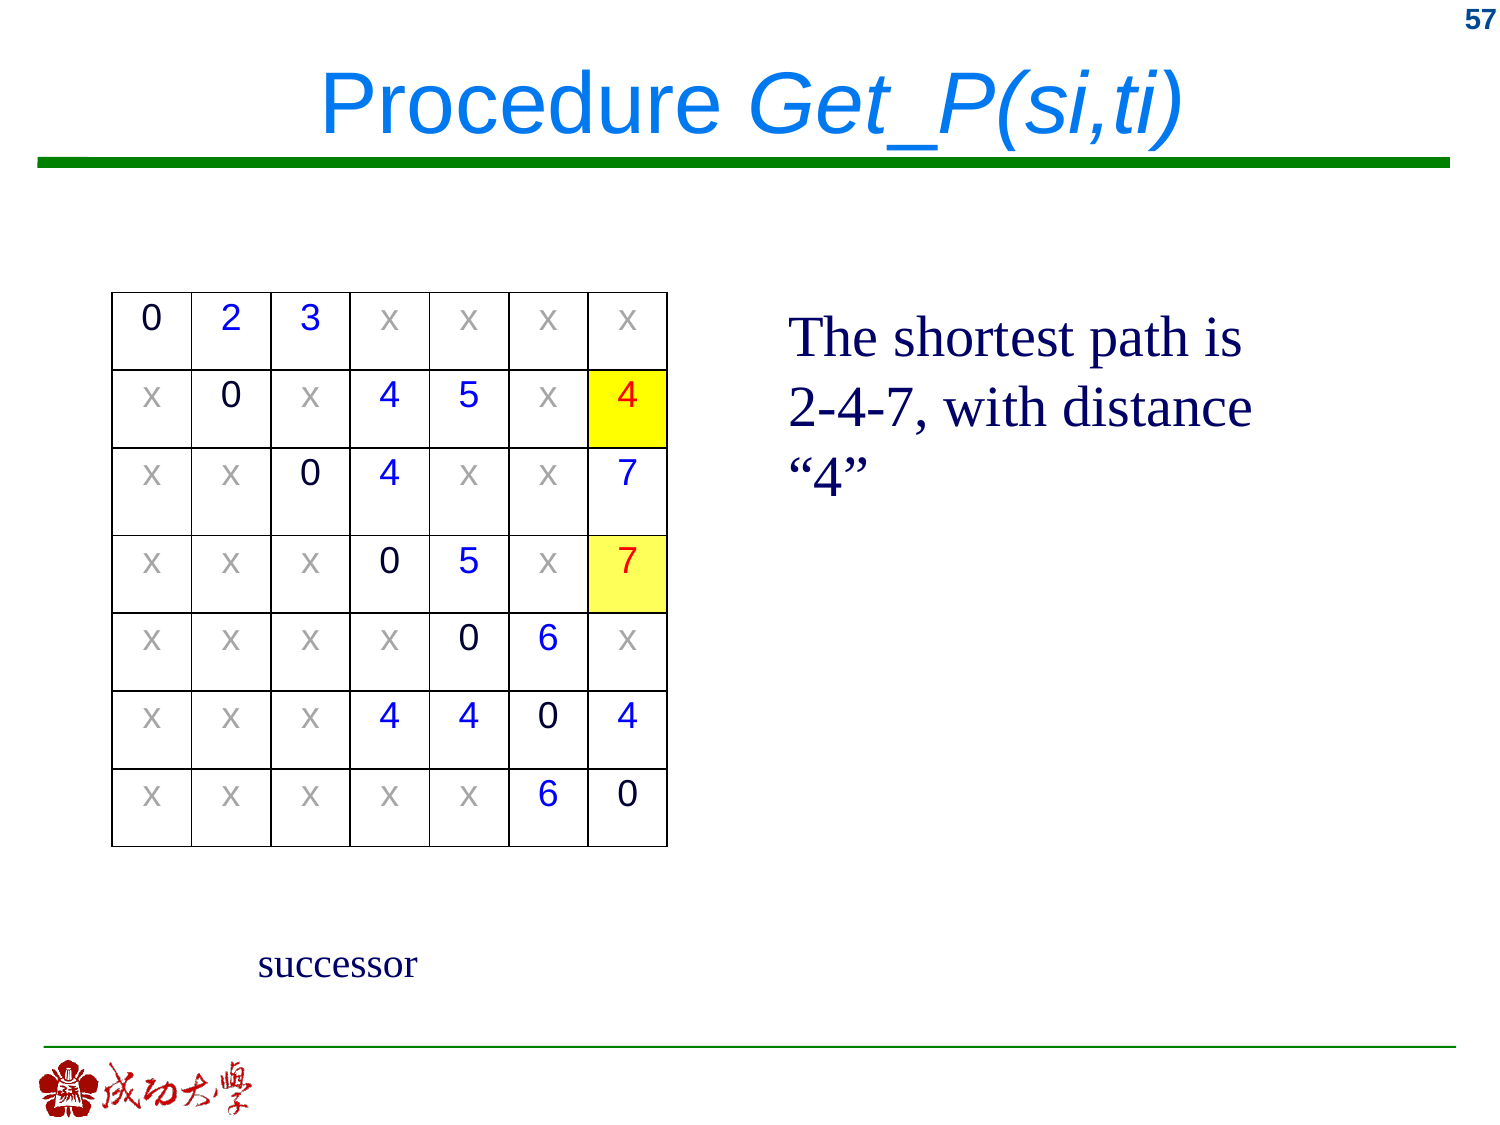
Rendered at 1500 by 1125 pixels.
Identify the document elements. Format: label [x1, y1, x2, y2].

table_cell [272, 371, 349, 447]
text_box [17, 19, 1488, 179]
picture [35, 1058, 254, 1118]
table_cell [589, 449, 666, 535]
table_cell [510, 692, 587, 768]
table_cell [272, 692, 349, 768]
table_cell [430, 449, 508, 535]
table_cell [351, 770, 429, 846]
table_header [351, 293, 429, 369]
table_cell [113, 692, 191, 768]
table_cell [430, 770, 508, 846]
table_cell [351, 692, 429, 768]
table_cell [192, 371, 270, 447]
table_cell [351, 614, 429, 690]
table_cell [589, 692, 666, 768]
text_box [243, 928, 434, 994]
table_cell [510, 371, 587, 447]
table_cell [510, 614, 587, 690]
table_header [589, 293, 666, 369]
table_cell [272, 449, 349, 535]
table_cell [272, 770, 349, 846]
table_cell [510, 770, 587, 846]
table_cell [351, 536, 429, 612]
table_cell [589, 770, 666, 846]
table_cell [113, 371, 191, 447]
table_cell [430, 692, 508, 768]
table_cell [430, 614, 508, 690]
table_header [430, 293, 508, 369]
table_cell [192, 536, 270, 612]
table_cell [510, 449, 587, 535]
table_cell [351, 371, 429, 447]
table_cell [510, 536, 587, 612]
table_cell [272, 536, 349, 612]
table_cell [192, 692, 270, 768]
table_cell [589, 536, 666, 612]
table_cell [351, 449, 429, 535]
table_cell [589, 371, 666, 447]
table_cell [113, 536, 191, 612]
table_cell [272, 614, 349, 690]
table_cell [192, 449, 270, 535]
table_cell [589, 614, 666, 690]
table_header [272, 293, 349, 369]
table_cell [430, 536, 508, 612]
table_cell [192, 614, 270, 690]
table_cell [192, 770, 270, 846]
table_cell [113, 614, 191, 690]
text_box [773, 290, 1306, 516]
table_header [192, 293, 270, 369]
table_cell [113, 770, 191, 846]
table_header [113, 293, 191, 369]
table_cell [113, 449, 191, 535]
table_header [510, 293, 587, 369]
table_cell [430, 371, 508, 447]
